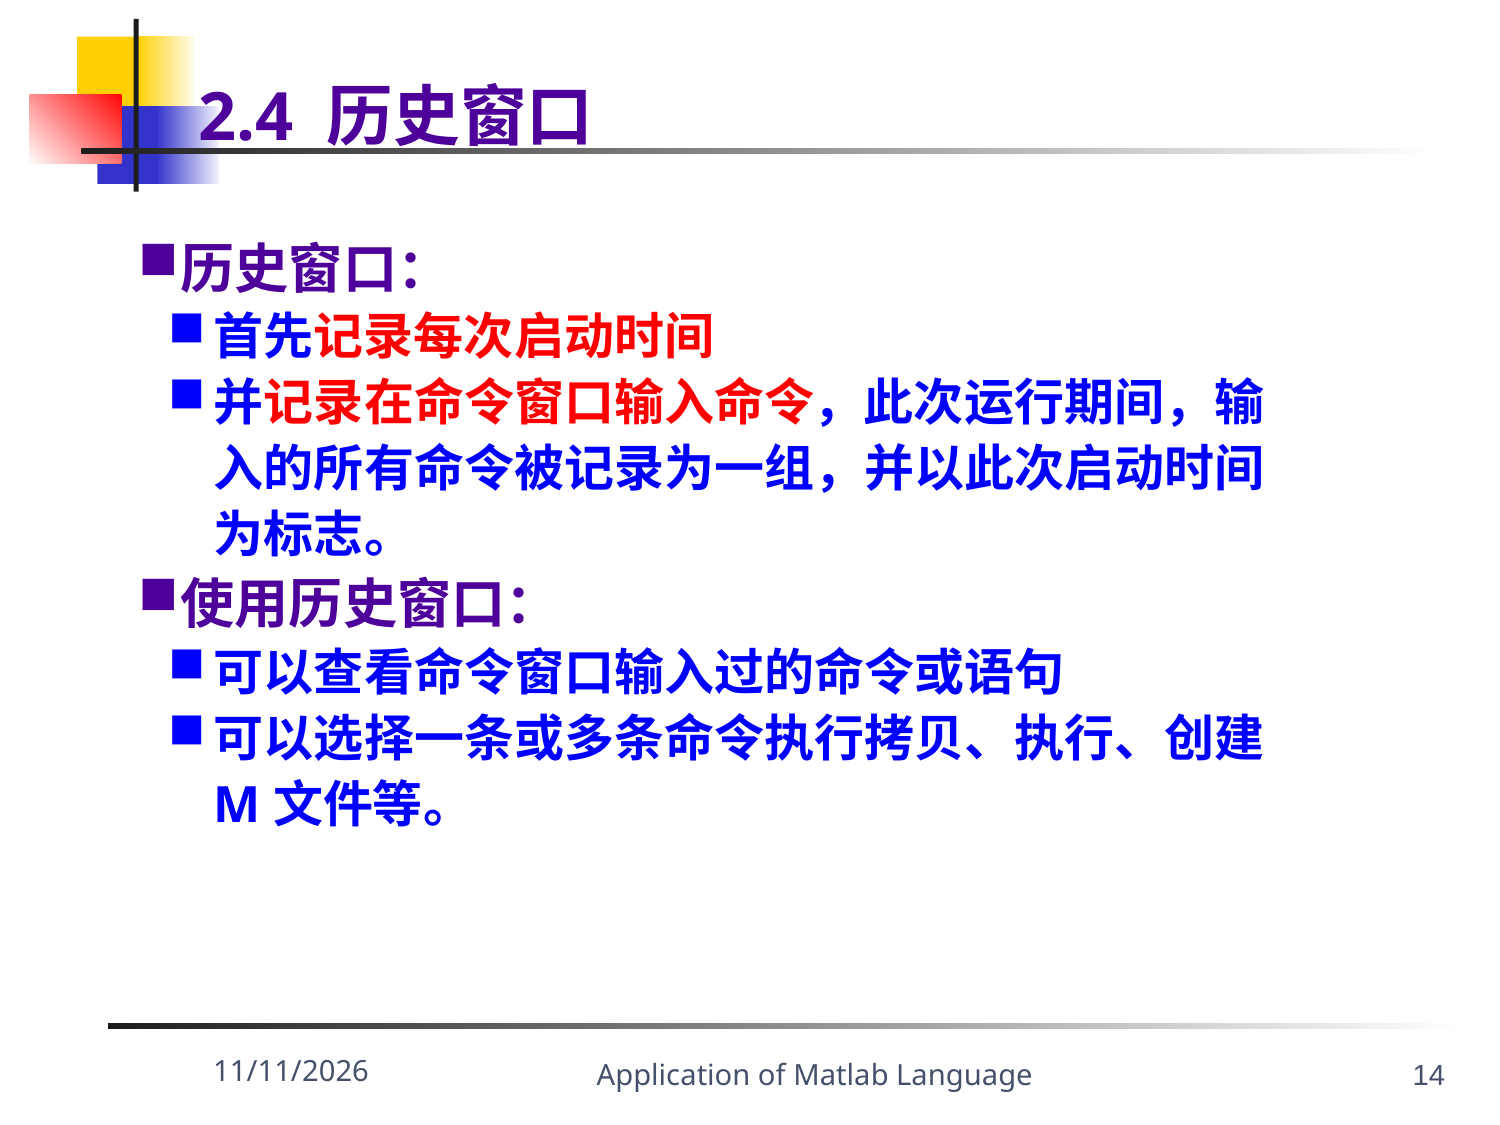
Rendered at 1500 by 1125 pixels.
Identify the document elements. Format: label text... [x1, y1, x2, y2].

text_box Application of Matlab Language [549, 1024, 1081, 1100]
text_box 2021/9/8 [190, 1024, 504, 1100]
text_box 14 [1128, 1024, 1468, 1100]
text_box 历史窗口： 首先记录每次启动时间 并记录在命令窗口输入命令，此次运行期间，输入的所有命令被记录为一组，并以此次启动时间为标志。 使用历史窗口： 可以查看命令窗口输入过的命令或语句 可以选择一条或多条命令执行拷贝、执行、创建M文件等。 [123, 219, 1306, 840]
title 2.4 历史窗口 [183, 0, 1462, 162]
